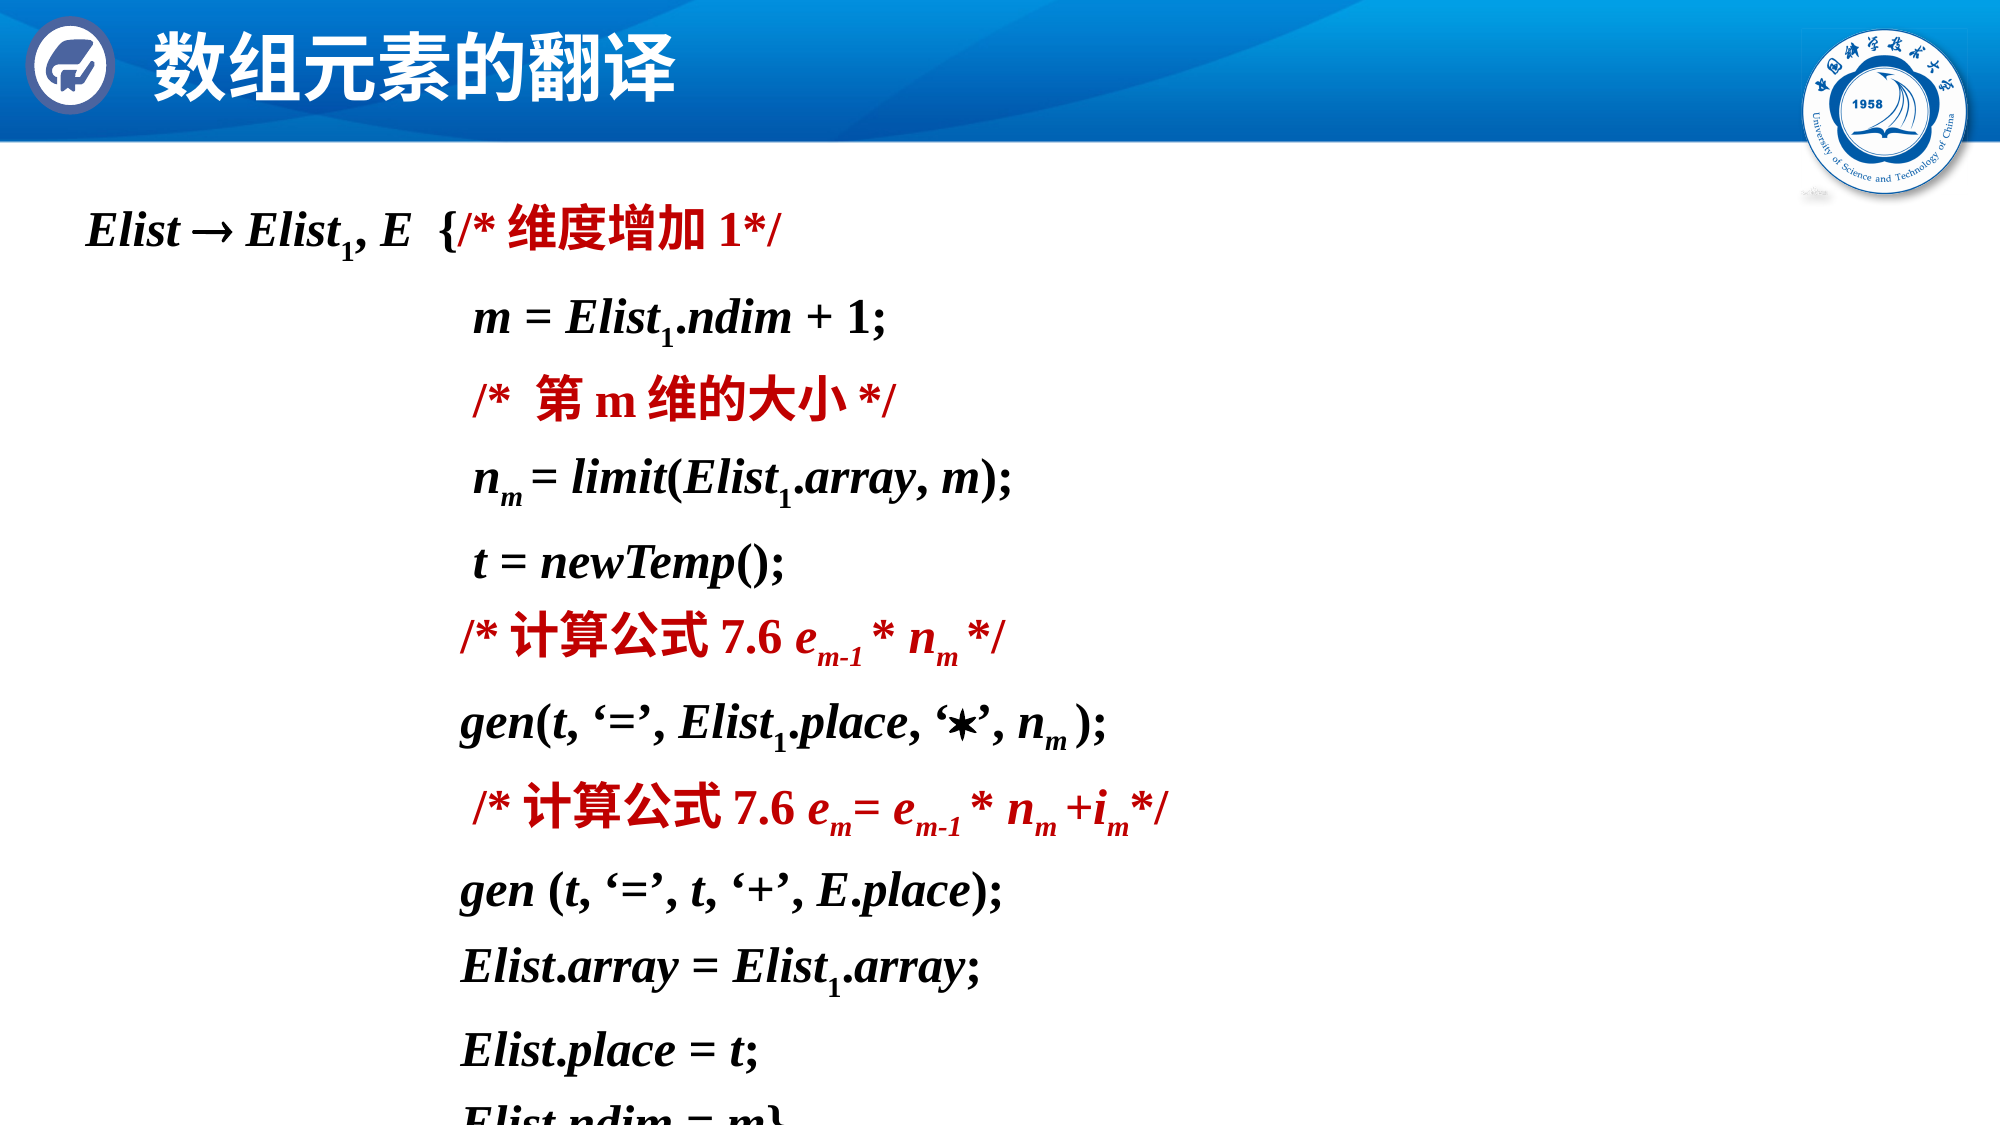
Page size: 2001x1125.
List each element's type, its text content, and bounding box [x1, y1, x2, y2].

list Elist  Elist1, E {/*维度增加1*/ m = Elist1.ndim + 1; /* 第m维的大小*/ nm = limit(Elist1.array, m); t = newTemp(); /*计算公式7.6 em-1 * nm */ gen(t, ‘=’, Elist1.place, ‘’, nm ); /*计算公式7.6 em= em-1 * nm +im*/ gen (t, ‘=’, t, ‘+’, E.place); Elist.array = Elist1.array; Elist.place = t; Elist.ndim = m} [70, 172, 1911, 1125]
picture [0, 0, 2000, 204]
title 数组元素的翻译 [137, 10, 1707, 132]
